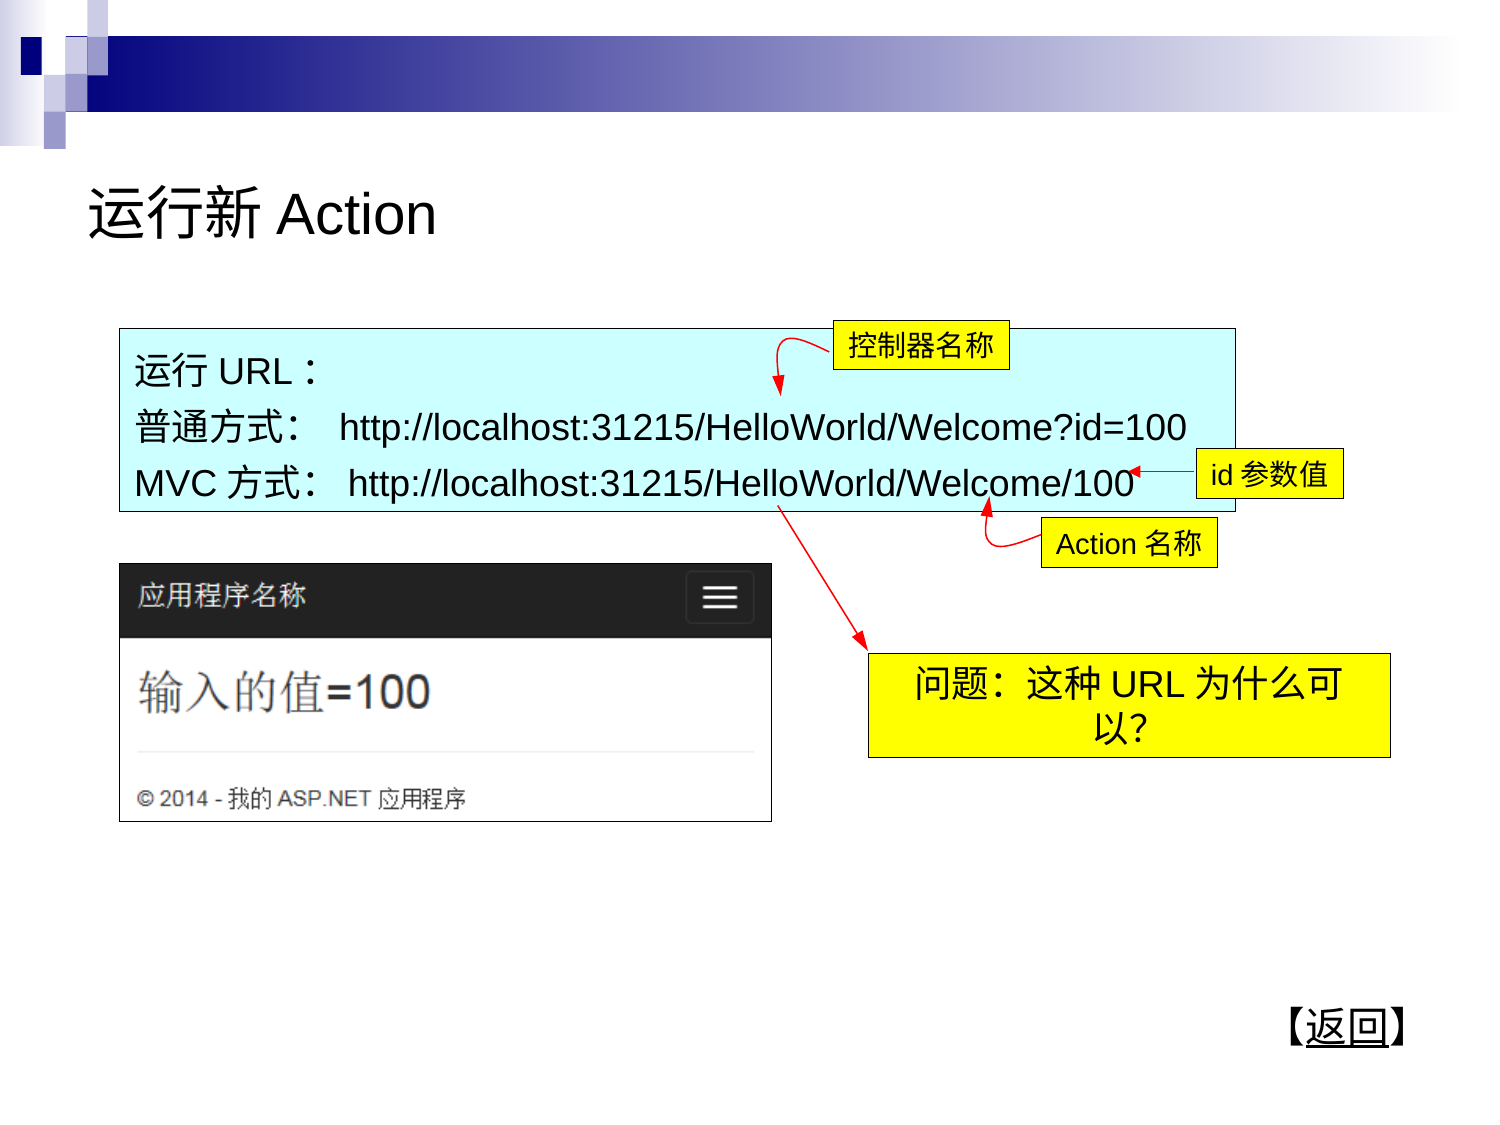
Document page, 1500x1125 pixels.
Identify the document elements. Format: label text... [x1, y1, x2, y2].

text_box 运行URL： 普通方式： http://localhost:31215/HelloWorld/Welcome?id=100 MVC方式：http://localhost:31215/HelloWorld/Welcome/100 [119, 328, 1236, 512]
text_box 问题：这种URL为什么可以？ [868, 653, 1391, 758]
title 运行新Action [72, 157, 1423, 264]
text_box 控制器名称 [833, 320, 1010, 370]
text_box [980, 495, 1042, 549]
text_box 【返回】 [1249, 992, 1446, 1069]
picture [119, 563, 772, 822]
text_box id参数值 [1196, 448, 1344, 499]
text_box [777, 505, 869, 652]
text_box Action名称 [1041, 517, 1218, 568]
text_box [772, 336, 831, 397]
